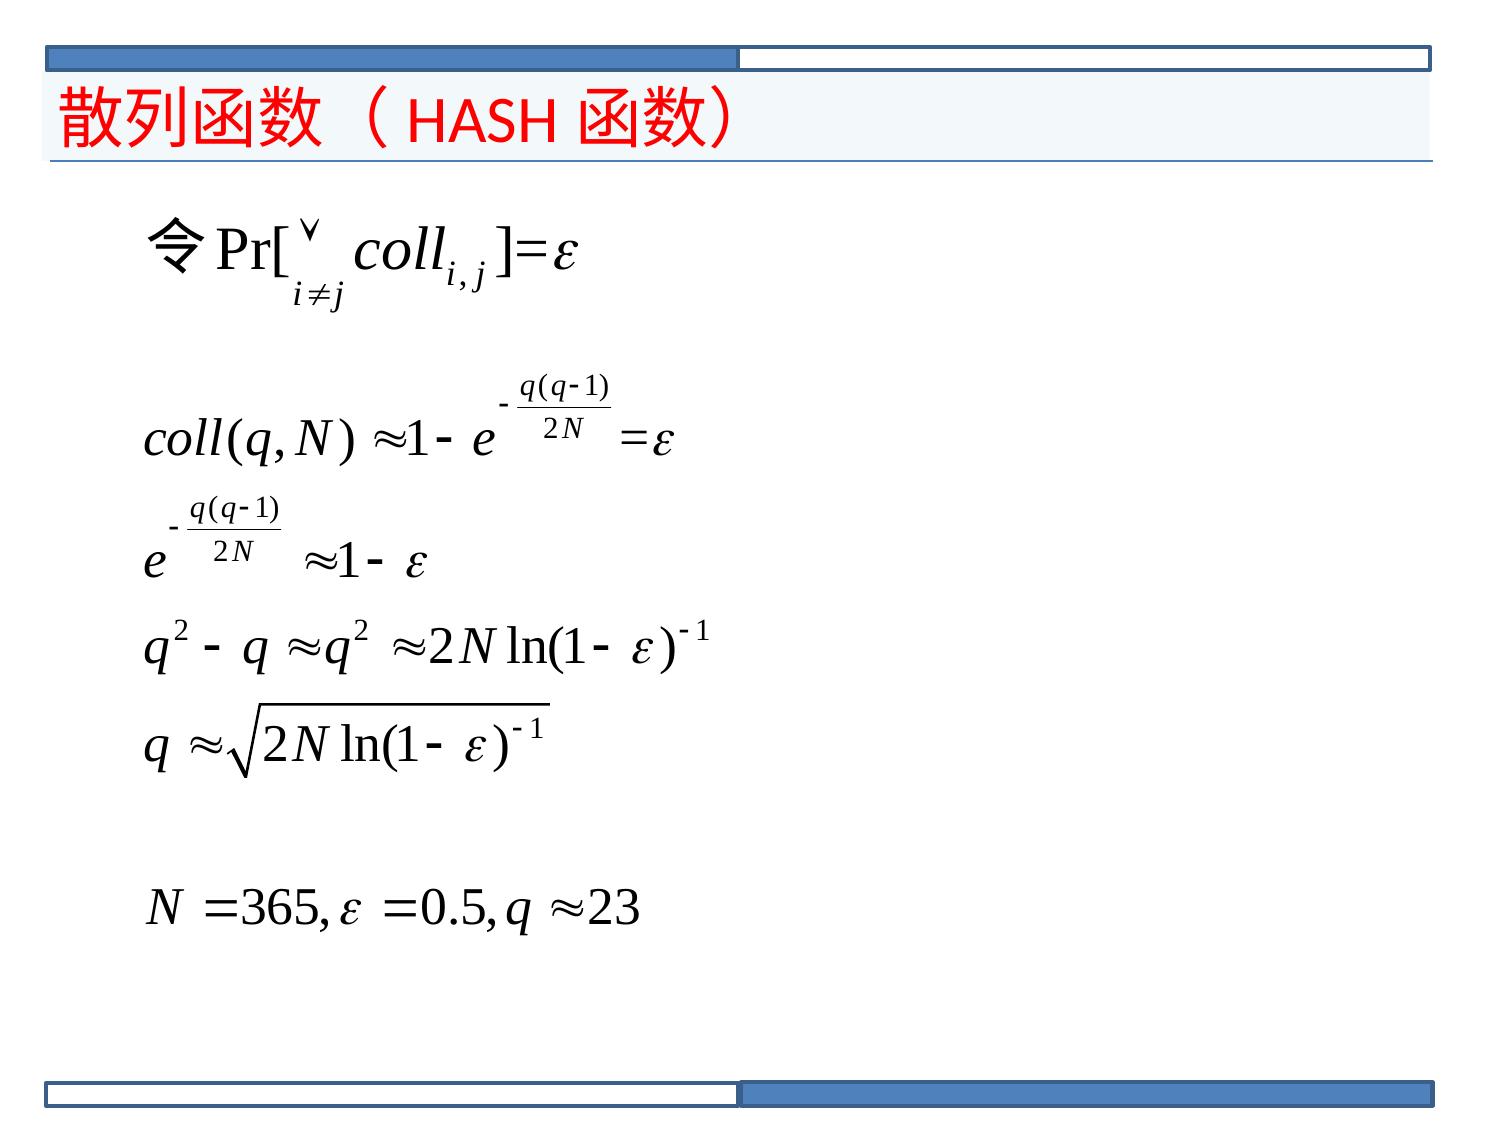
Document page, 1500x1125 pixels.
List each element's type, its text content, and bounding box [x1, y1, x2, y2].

text_box [44, 1081, 740, 1108]
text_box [135, 361, 726, 948]
text_box [739, 1080, 1435, 1108]
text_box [137, 207, 595, 327]
text_box [736, 45, 1432, 72]
text_box [45, 45, 736, 72]
title 散列函数（HASH函数） [42, 70, 1430, 161]
